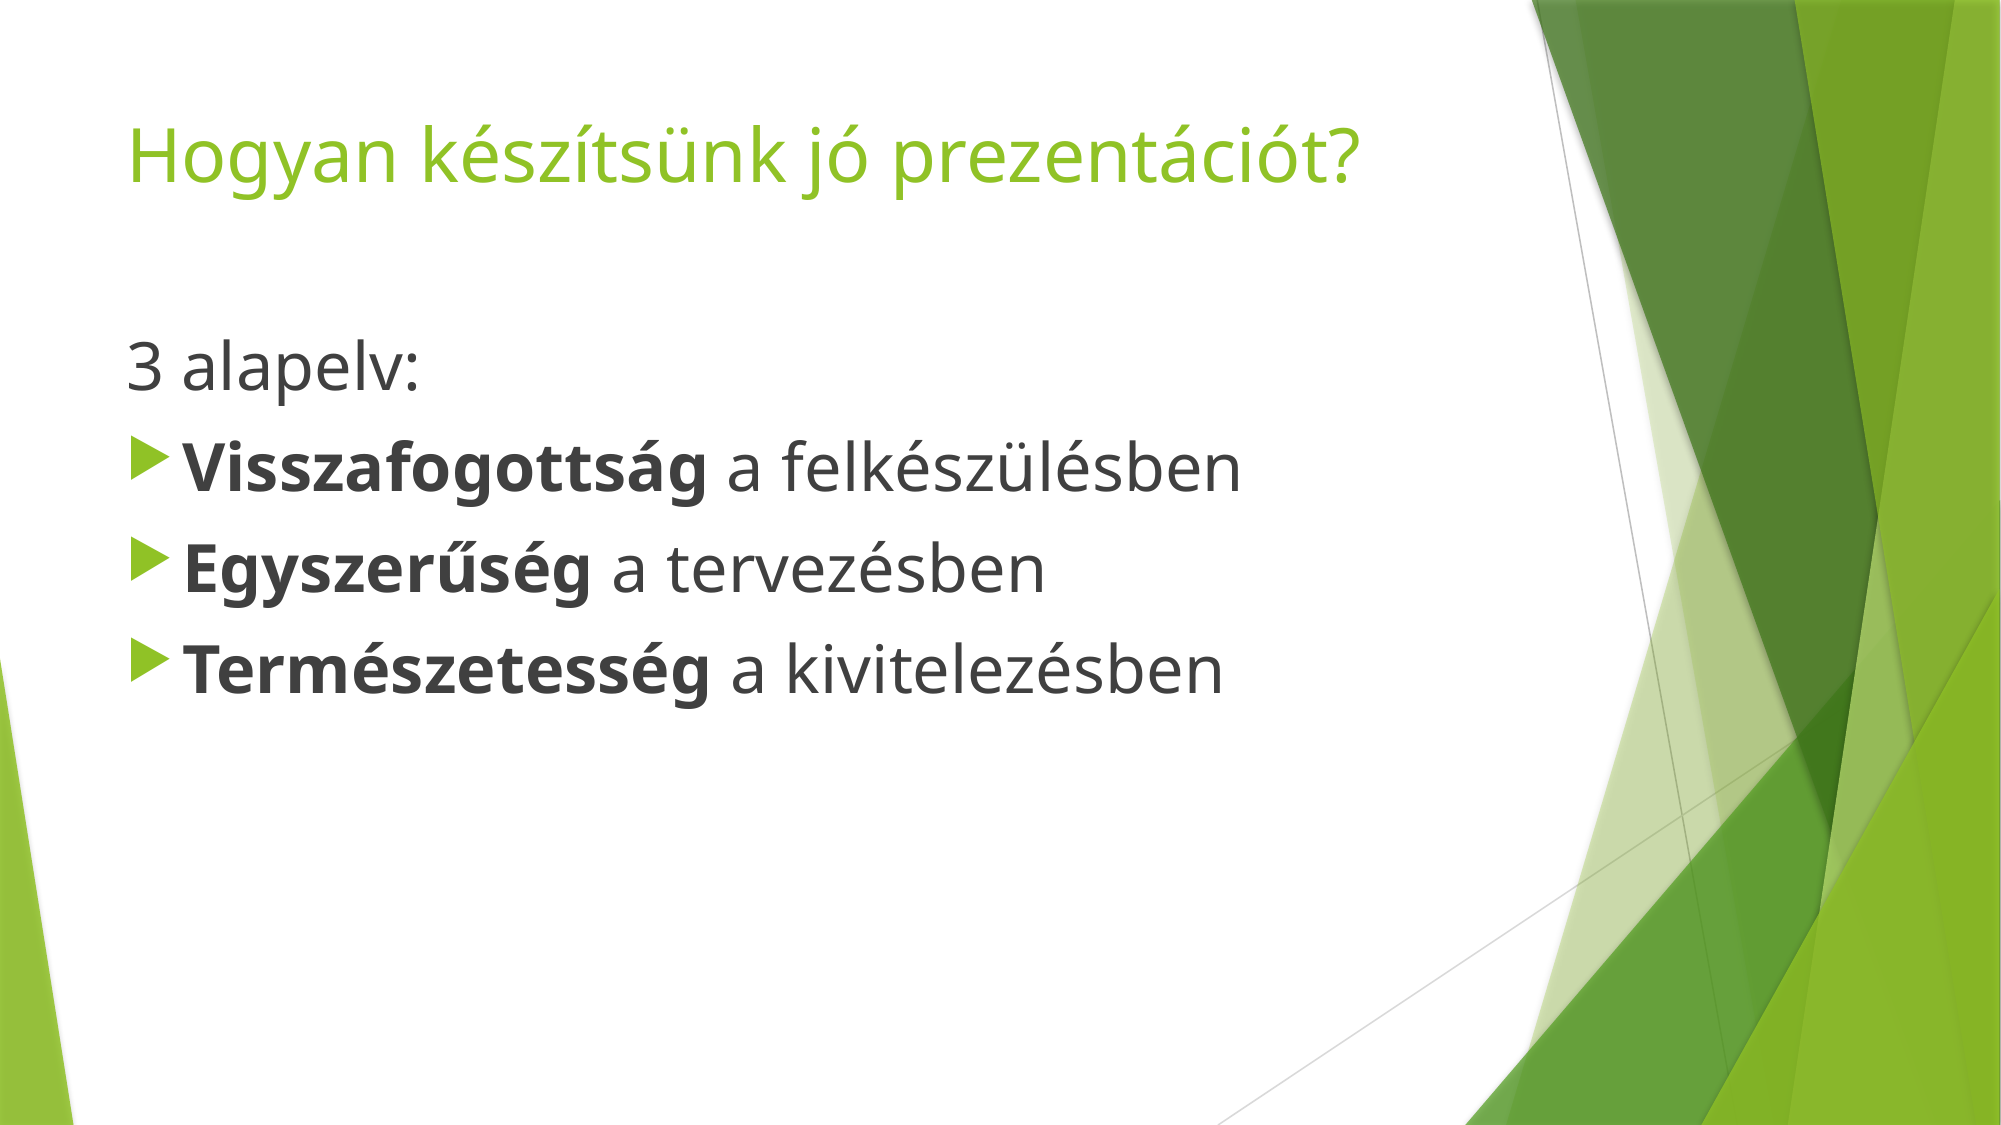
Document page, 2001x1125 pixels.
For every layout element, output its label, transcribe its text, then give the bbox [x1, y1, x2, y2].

title Hogyan készítsünk jó prezentációt? [111, 99, 1522, 316]
list 3 alapelv: Visszafogottság a felkészülésben Egyszerűség a tervezésben Természetesség a kivitelezésben [111, 316, 1522, 985]
